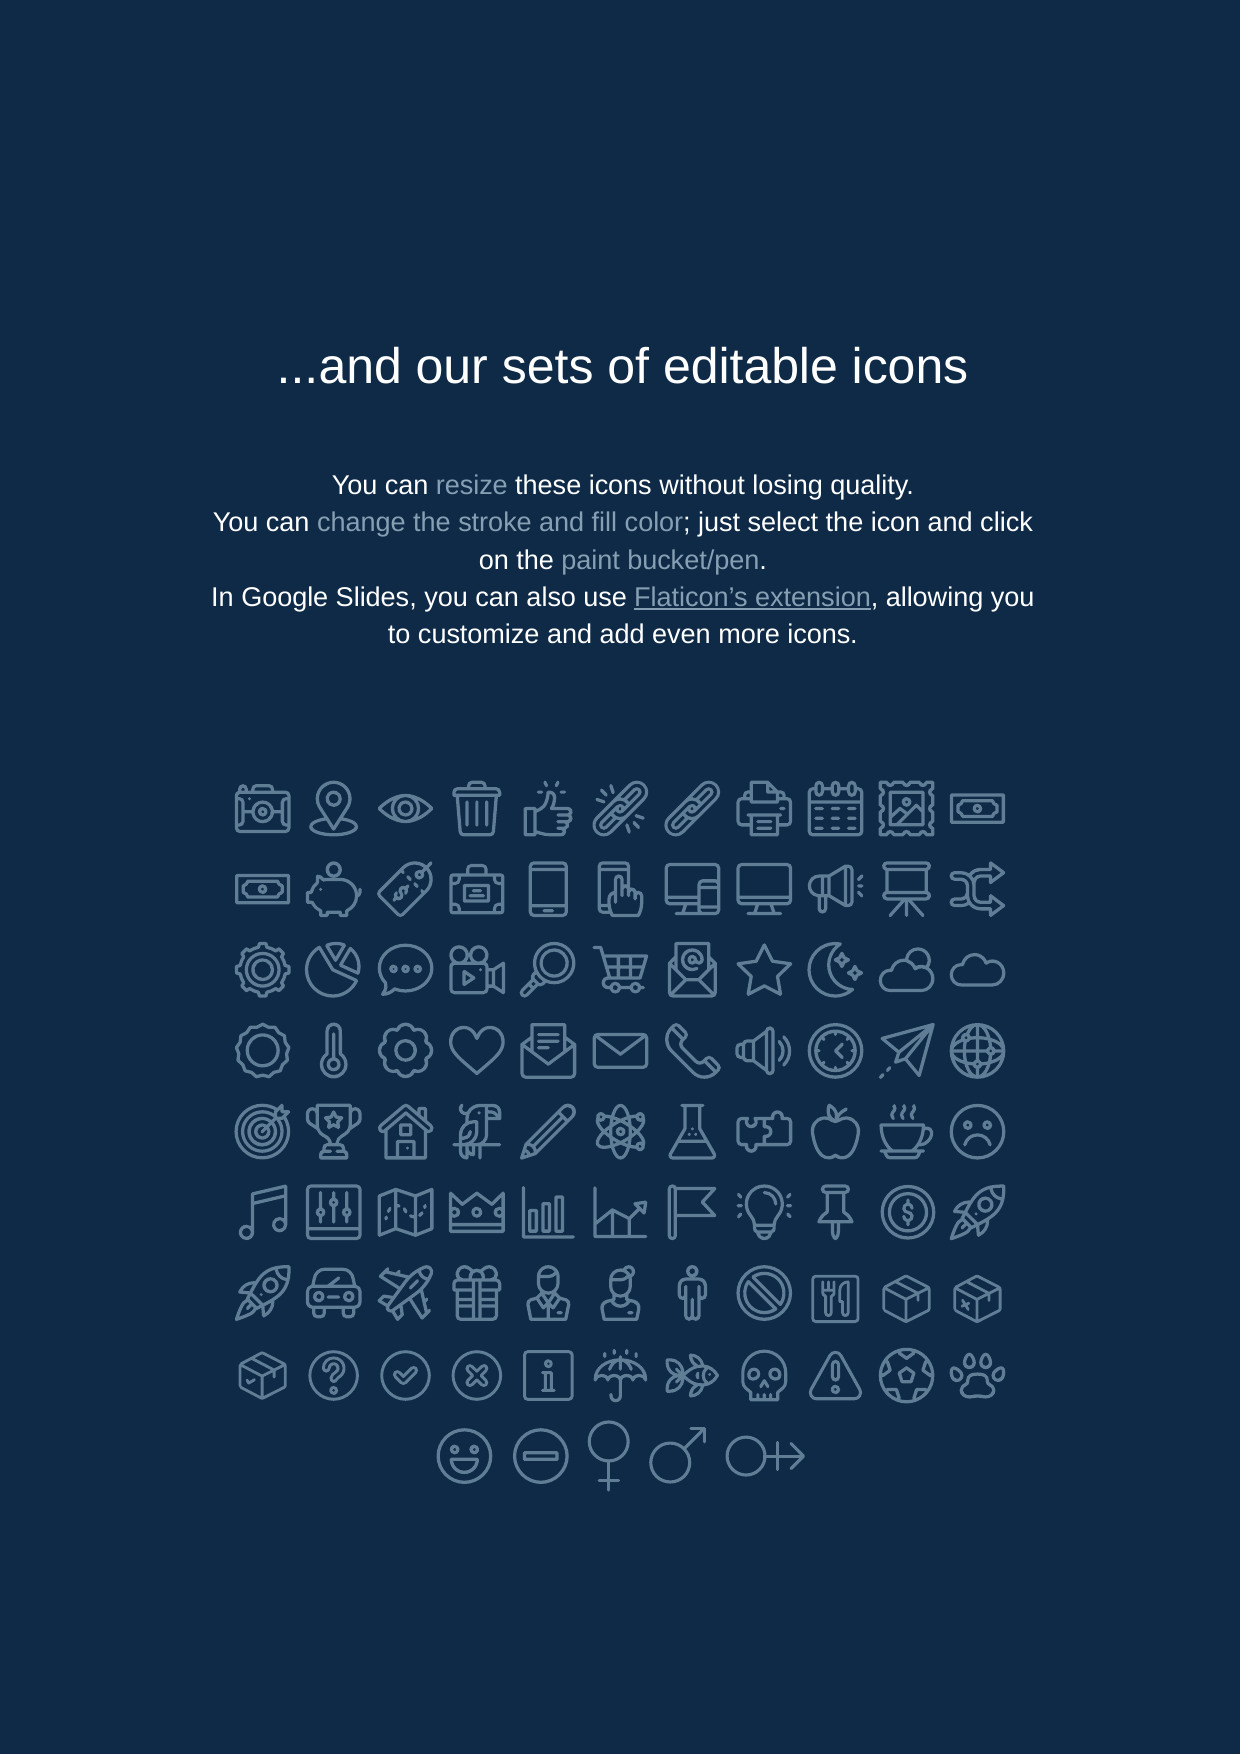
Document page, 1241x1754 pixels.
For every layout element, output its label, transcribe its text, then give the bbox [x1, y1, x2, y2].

text_box [448, 1025, 505, 1076]
text_box [736, 1110, 793, 1153]
text_box [592, 1032, 649, 1069]
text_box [448, 944, 506, 995]
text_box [807, 1022, 864, 1080]
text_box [736, 1184, 793, 1241]
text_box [523, 780, 574, 837]
text_box [664, 780, 721, 837]
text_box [521, 1185, 576, 1239]
text_box [949, 952, 1006, 987]
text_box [308, 780, 359, 837]
text_box [882, 1274, 931, 1323]
text_box [736, 862, 793, 916]
text_box [667, 1184, 717, 1241]
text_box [807, 864, 864, 914]
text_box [448, 1191, 506, 1234]
text_box [817, 1184, 854, 1241]
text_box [877, 1184, 936, 1240]
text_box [451, 1349, 503, 1401]
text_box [520, 1022, 577, 1080]
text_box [379, 1349, 432, 1401]
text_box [518, 941, 578, 998]
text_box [949, 1184, 1006, 1241]
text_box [452, 1103, 502, 1160]
text_box [949, 1023, 1006, 1079]
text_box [591, 780, 650, 837]
text_box [234, 1103, 291, 1160]
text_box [234, 873, 291, 905]
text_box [807, 941, 864, 998]
text_box [452, 1265, 502, 1321]
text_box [308, 1349, 360, 1401]
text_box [807, 780, 864, 837]
text_box [520, 1103, 576, 1160]
text_box [878, 947, 935, 993]
text_box [593, 1186, 648, 1239]
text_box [377, 1187, 434, 1238]
text_box [677, 1265, 708, 1321]
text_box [949, 1103, 1006, 1160]
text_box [878, 780, 935, 837]
text_box [238, 1184, 288, 1241]
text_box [740, 1349, 788, 1402]
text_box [811, 1274, 860, 1324]
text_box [528, 861, 569, 918]
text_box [648, 1427, 705, 1485]
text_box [305, 1267, 362, 1319]
text_box [597, 861, 644, 918]
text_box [594, 1103, 647, 1160]
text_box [512, 1427, 569, 1485]
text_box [878, 1022, 935, 1080]
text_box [593, 1348, 648, 1403]
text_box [588, 1421, 629, 1491]
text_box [377, 1022, 434, 1079]
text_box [376, 1264, 435, 1322]
text_box [882, 861, 932, 918]
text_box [808, 1350, 863, 1401]
text_box [736, 943, 793, 996]
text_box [668, 1103, 717, 1160]
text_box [305, 1103, 362, 1160]
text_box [736, 1264, 793, 1322]
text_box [304, 941, 363, 998]
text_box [319, 1022, 348, 1079]
text_box [810, 1103, 861, 1160]
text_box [305, 1184, 362, 1241]
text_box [234, 941, 291, 998]
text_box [949, 793, 1006, 825]
title ...and our sets of editable icons [144, 318, 1101, 483]
text_box [949, 861, 1006, 918]
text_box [376, 861, 435, 918]
text_box [592, 945, 649, 994]
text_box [377, 943, 434, 997]
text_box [879, 1103, 934, 1160]
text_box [234, 1264, 291, 1322]
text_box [234, 783, 291, 834]
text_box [436, 1427, 493, 1485]
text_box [234, 1022, 291, 1079]
text_box [664, 862, 721, 916]
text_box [724, 1435, 804, 1478]
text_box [736, 780, 793, 837]
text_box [377, 793, 434, 824]
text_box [305, 861, 362, 918]
list You can resize these icons without losing quality. You can change the stroke and fill color; just select the icon and click on the paint bucket/pen. In Google Slides, you can also use Flaticon’s extension, allowing you to customize and add even more icons. [196, 492, 1050, 657]
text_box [525, 1264, 572, 1322]
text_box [735, 1026, 794, 1076]
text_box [522, 1349, 574, 1401]
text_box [377, 1103, 435, 1160]
text_box [665, 1023, 721, 1079]
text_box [452, 780, 502, 837]
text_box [953, 1274, 1002, 1324]
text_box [599, 1264, 642, 1322]
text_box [667, 941, 718, 998]
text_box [449, 863, 505, 915]
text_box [878, 1347, 935, 1404]
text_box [665, 1353, 720, 1398]
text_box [238, 1351, 287, 1400]
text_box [949, 1352, 1006, 1399]
